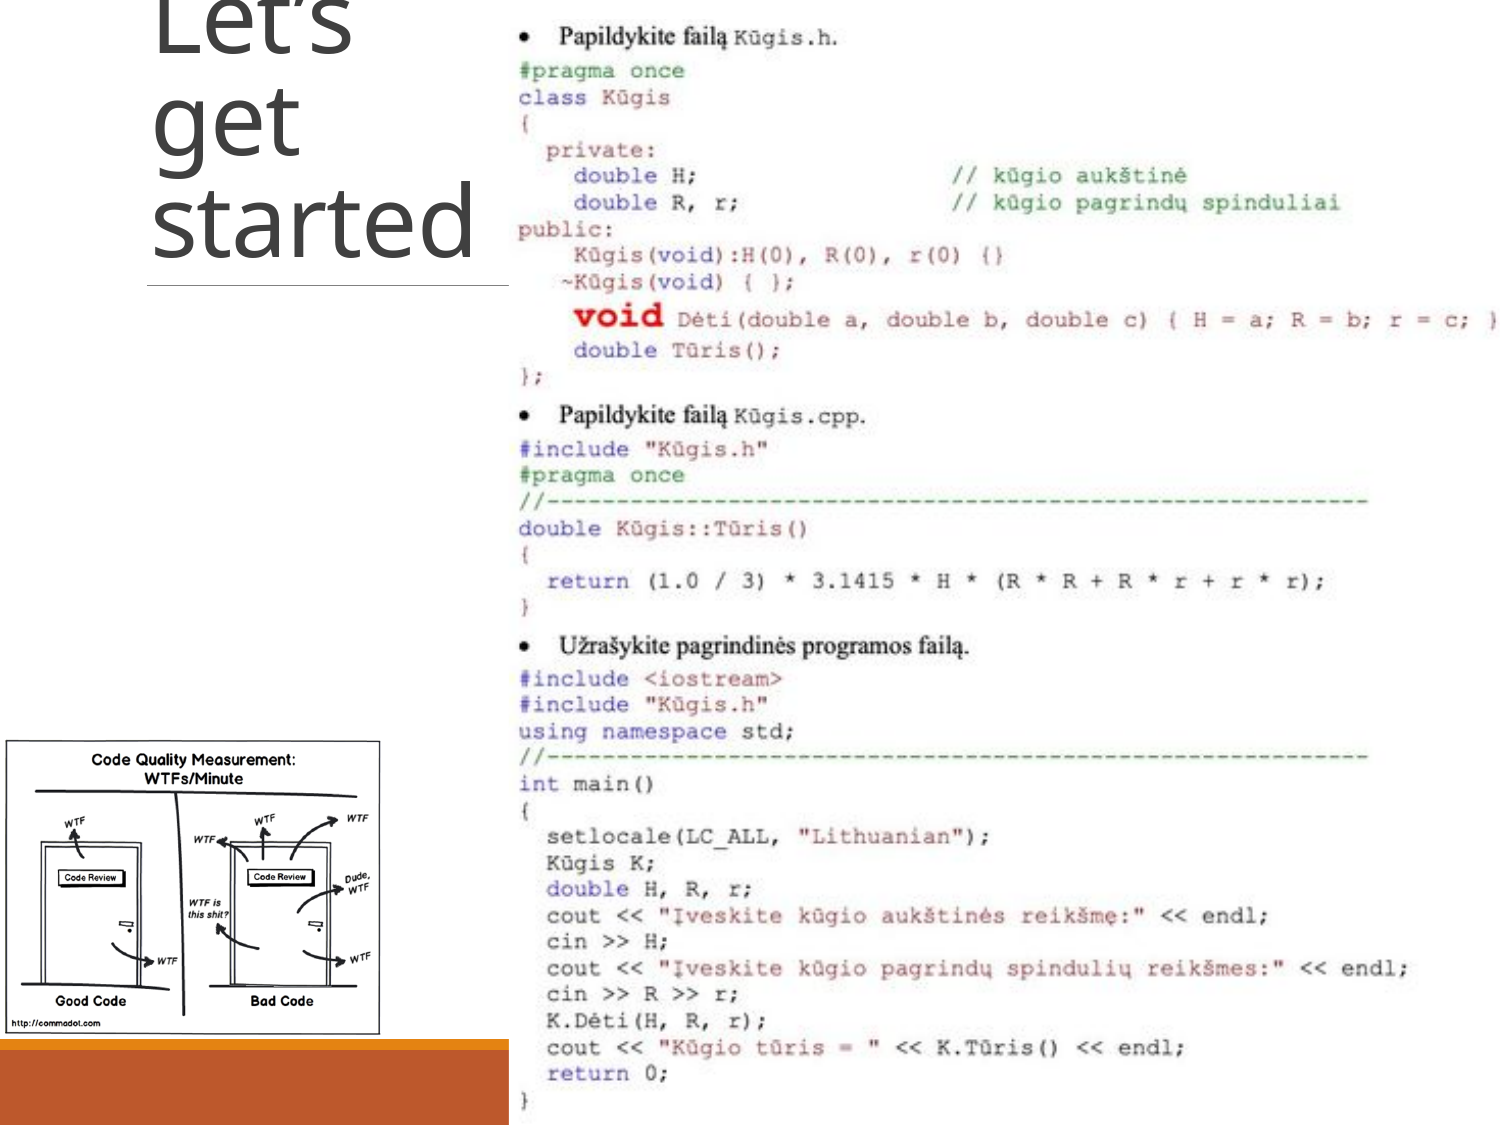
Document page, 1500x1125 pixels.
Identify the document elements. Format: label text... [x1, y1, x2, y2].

picture [5, 739, 382, 1036]
title Let’s get started [135, 47, 505, 285]
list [508, 18, 1500, 1125]
